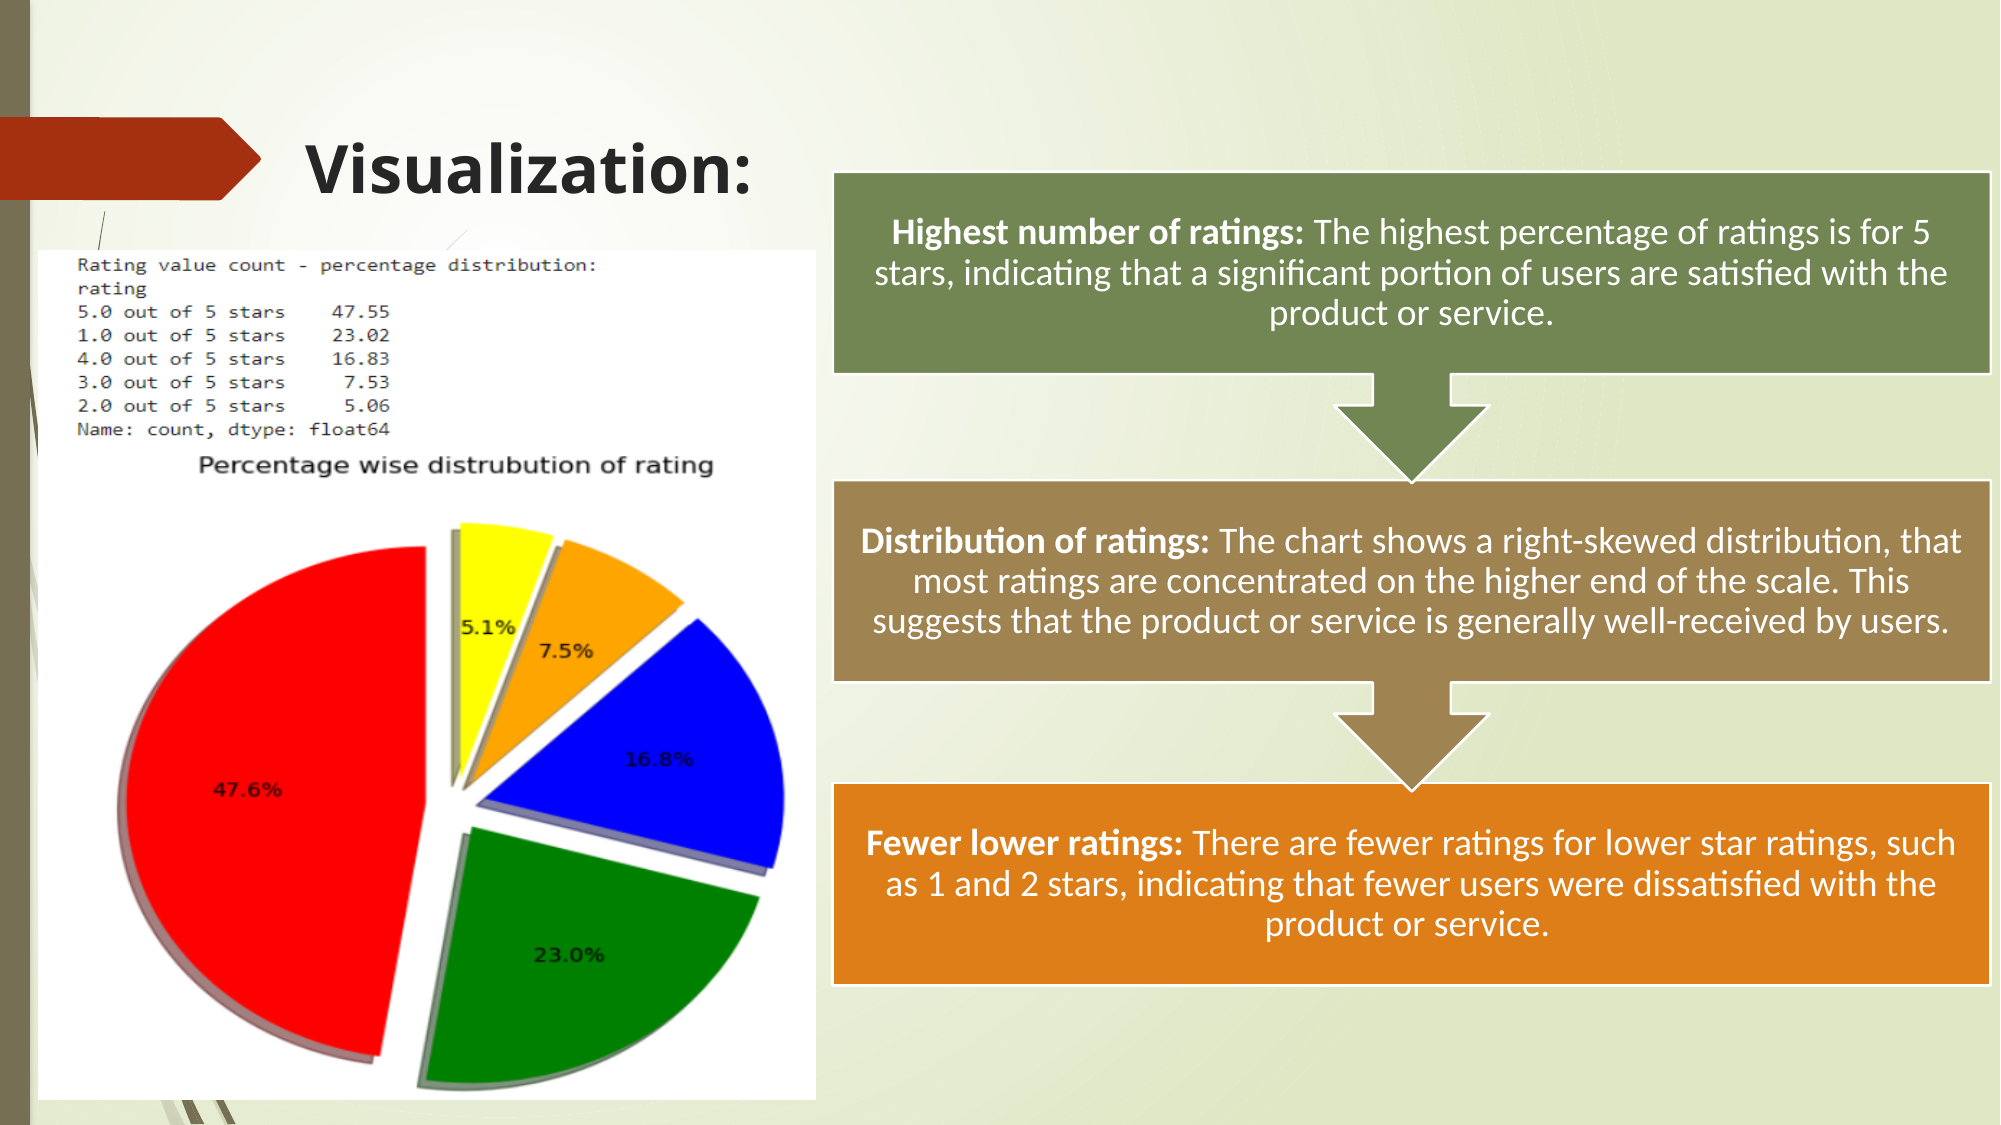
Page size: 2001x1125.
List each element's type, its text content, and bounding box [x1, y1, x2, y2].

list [832, 171, 1991, 992]
picture [38, 250, 817, 1100]
title Visualization: [290, 119, 1753, 330]
